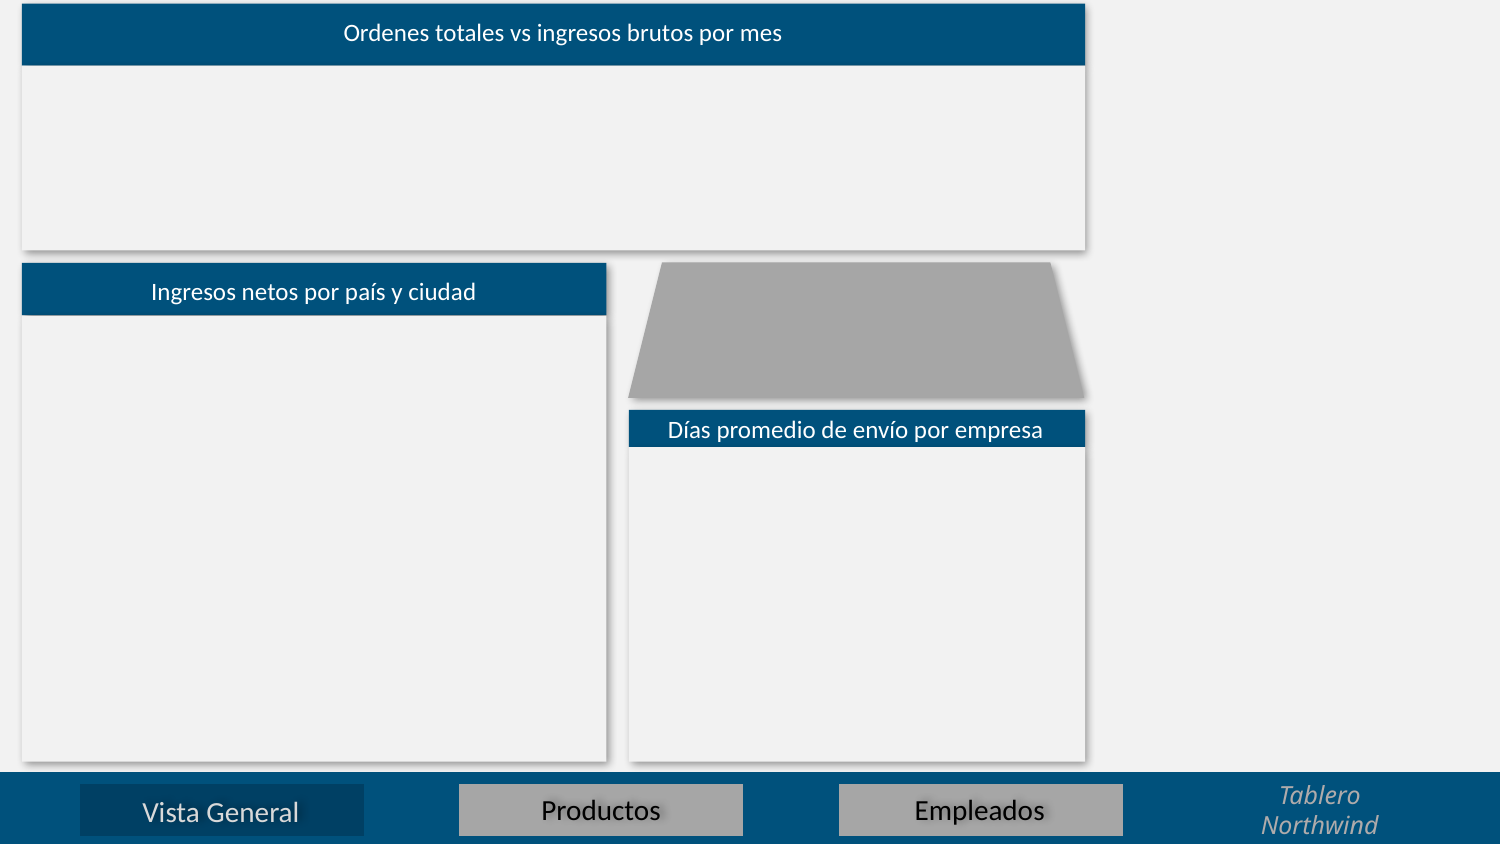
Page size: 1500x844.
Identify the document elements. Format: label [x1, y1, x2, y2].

text_box [0, 0, 1500, 844]
